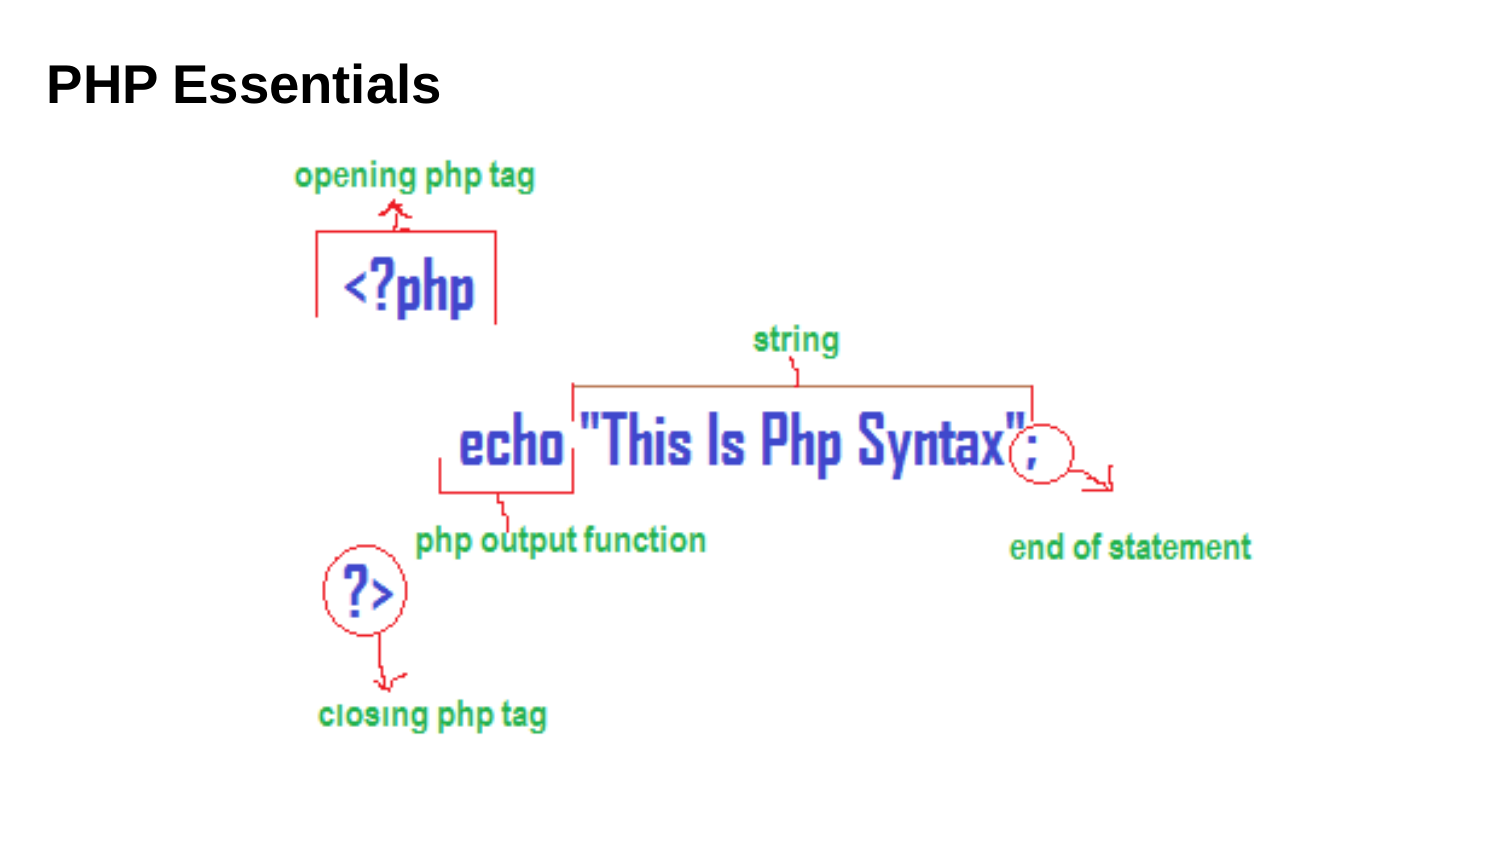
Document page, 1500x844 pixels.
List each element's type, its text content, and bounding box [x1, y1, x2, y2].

picture [31, 115, 1370, 768]
title PHP Essentials [31, 37, 885, 115]
